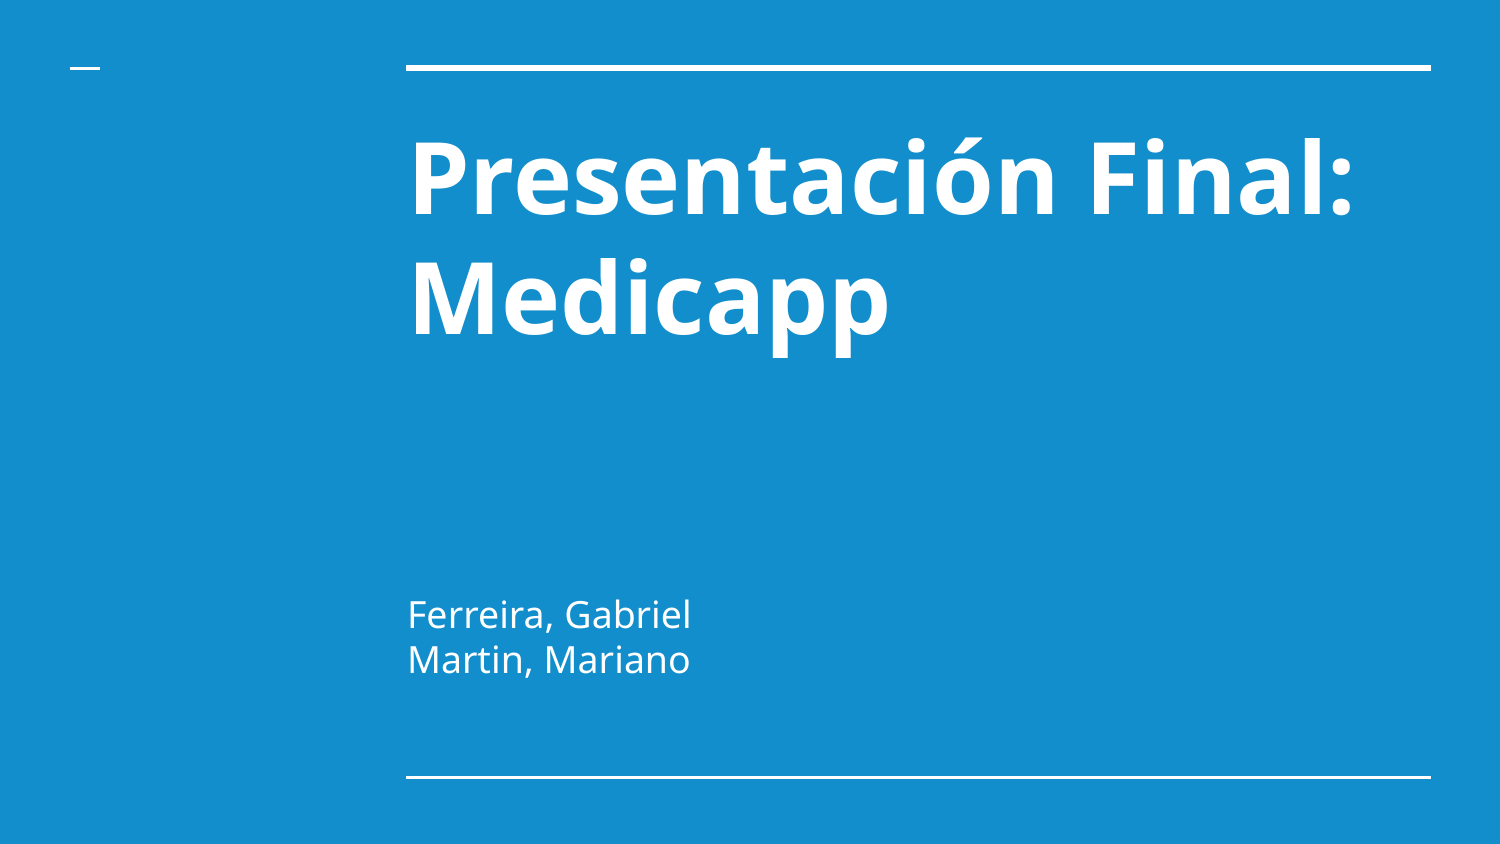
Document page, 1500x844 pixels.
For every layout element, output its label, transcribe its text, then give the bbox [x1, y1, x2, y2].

title Presentación Final: Medicapp [392, 99, 1468, 353]
subtitle Ferreira, Gabriel Martin, Mariano [392, 531, 1431, 735]
